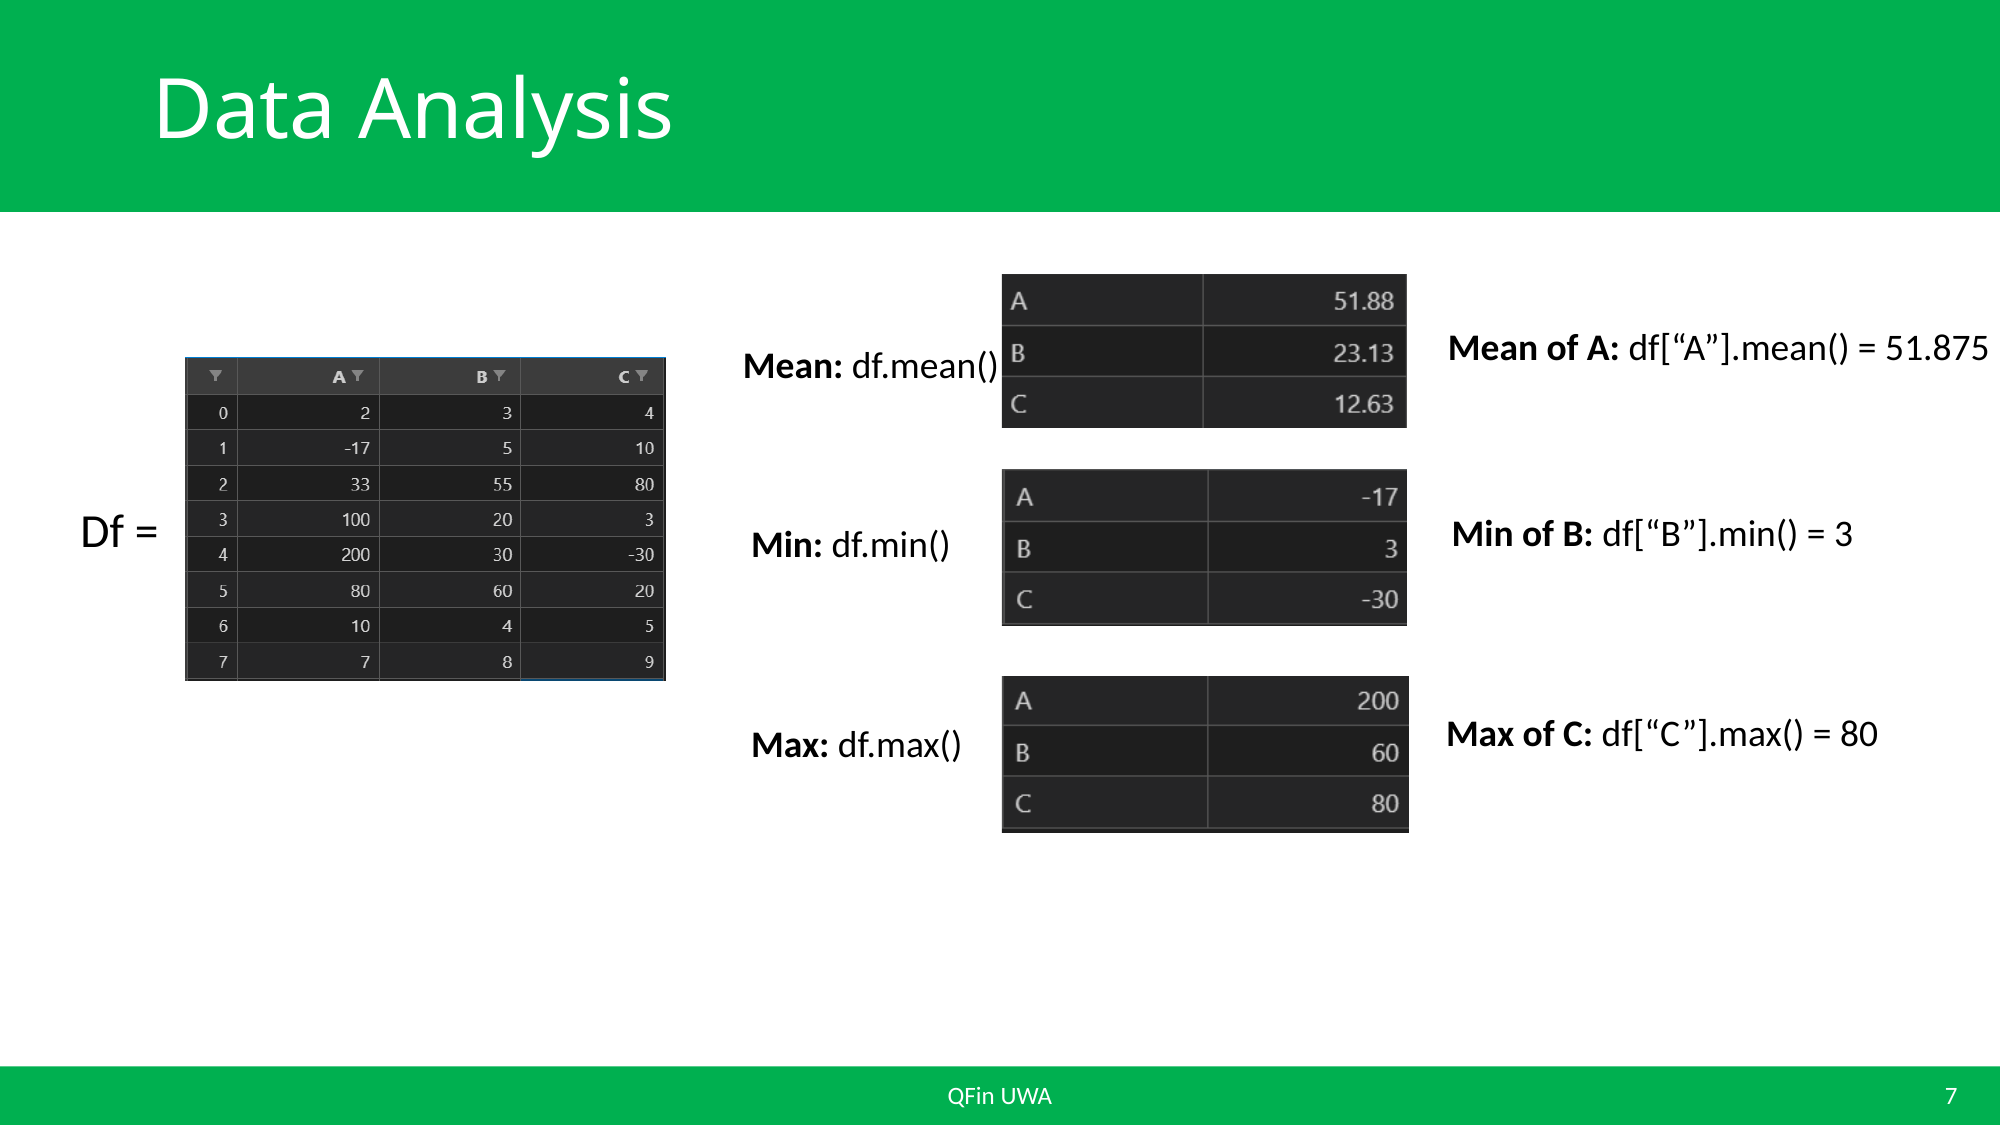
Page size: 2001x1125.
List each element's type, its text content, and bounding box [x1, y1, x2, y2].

text_box Max: df.max() [736, 712, 1001, 772]
picture [1001, 676, 1409, 834]
slide_number 7 [1522, 1065, 1973, 1125]
text_box Max of C: df[“C”].max() = 80 [1431, 701, 2000, 762]
picture [1001, 274, 1408, 428]
text_box Min of B: df[“B”].min() = 3 [1436, 501, 2000, 562]
picture [185, 357, 666, 681]
text_box Df = [65, 499, 185, 566]
footer QFin UWA [662, 1065, 1338, 1125]
title Data Analysis [137, 3, 1863, 221]
text_box Mean of A: df[“A”].mean() = 51.875 [1433, 315, 2000, 376]
text_box Min: df.min() [736, 513, 972, 573]
picture [1001, 469, 1408, 626]
text_box Mean: df.mean() [728, 334, 1001, 394]
